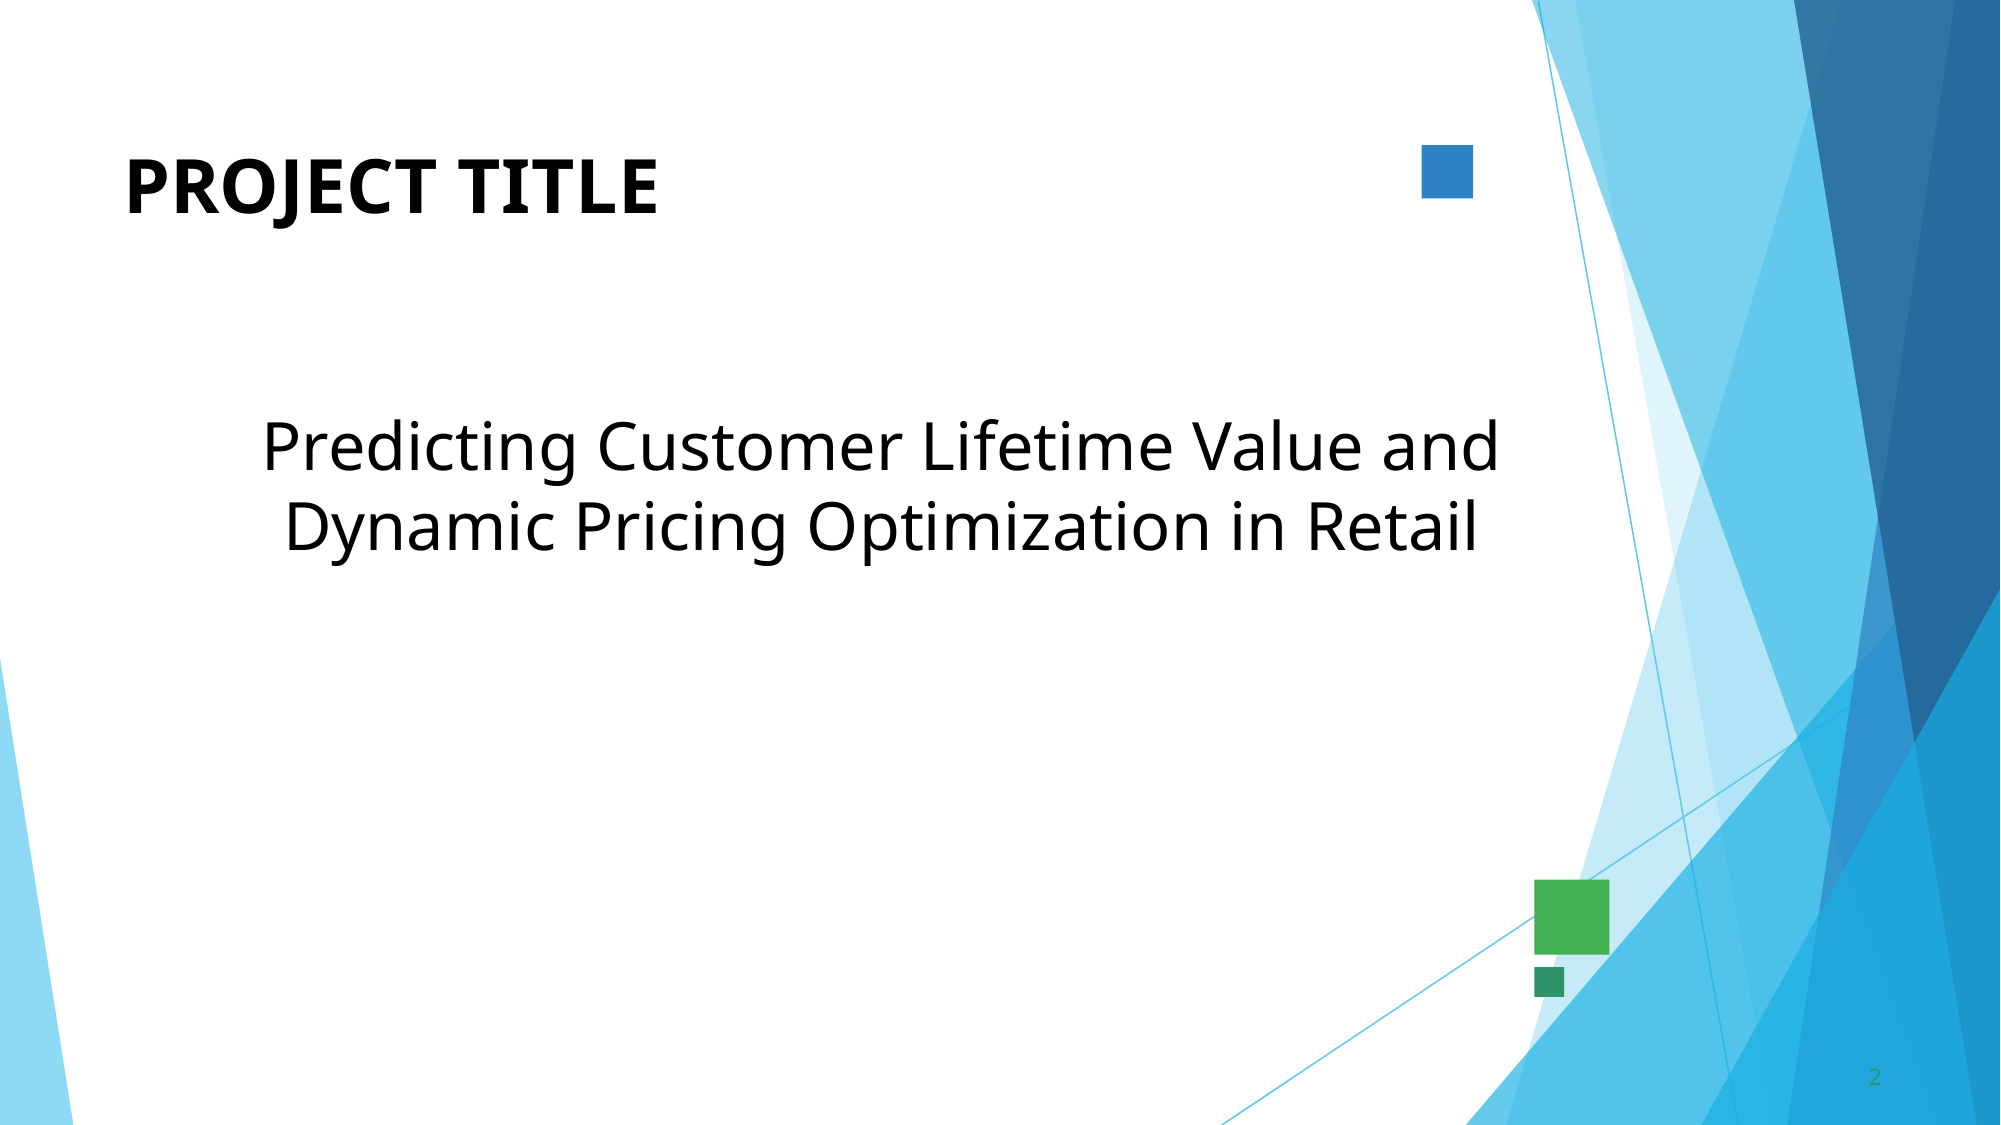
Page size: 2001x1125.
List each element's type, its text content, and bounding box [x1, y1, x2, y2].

title PROJECT TITLE [121, 136, 763, 327]
text_box [0, 658, 74, 1125]
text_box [1220, 0, 2000, 1125]
text_box Predicting Customer Lifetime Value and Dynamic Pricing Optimization in Retail [155, 396, 1215, 572]
